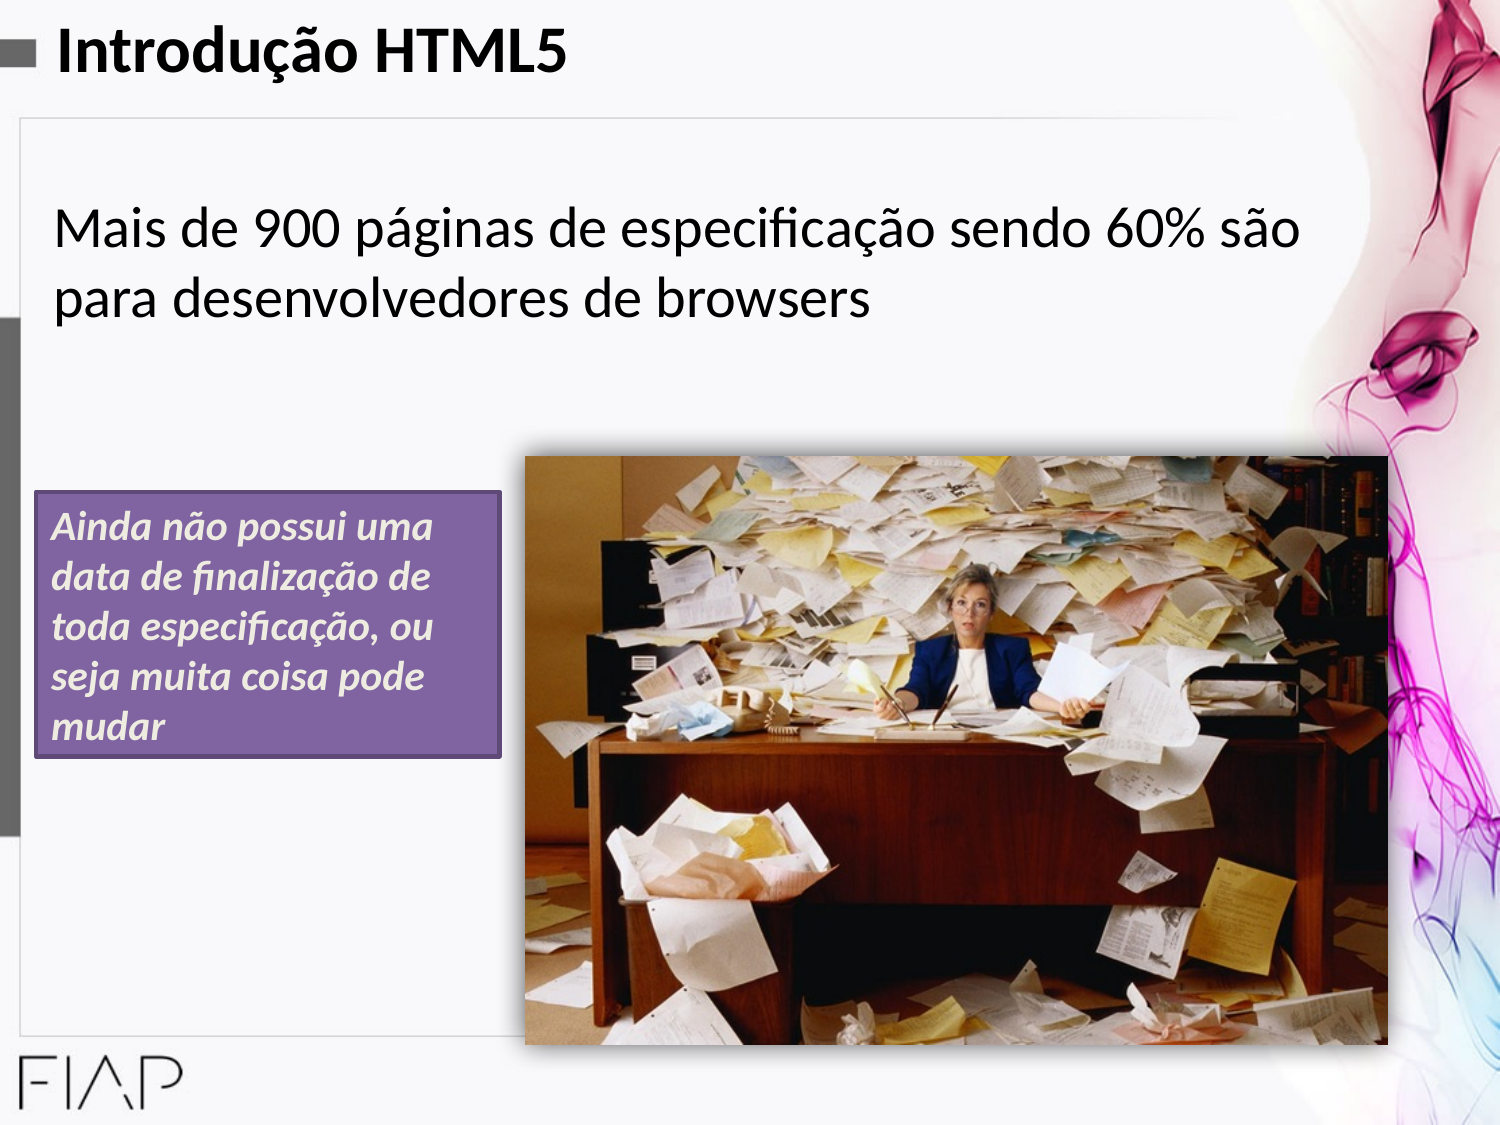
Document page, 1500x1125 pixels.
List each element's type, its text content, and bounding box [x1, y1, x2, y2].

text_box Mais de 900 páginas de especificação sendo 60% são para desenvolvedores de browsers [38, 181, 1397, 337]
text_box Ainda não possui uma data de finalização de toda especificação, ou seja muita coisa pode mudar [34, 490, 502, 759]
picture [0, 0, 1500, 1125]
list Introdução HTML5 [41, 7, 1306, 102]
